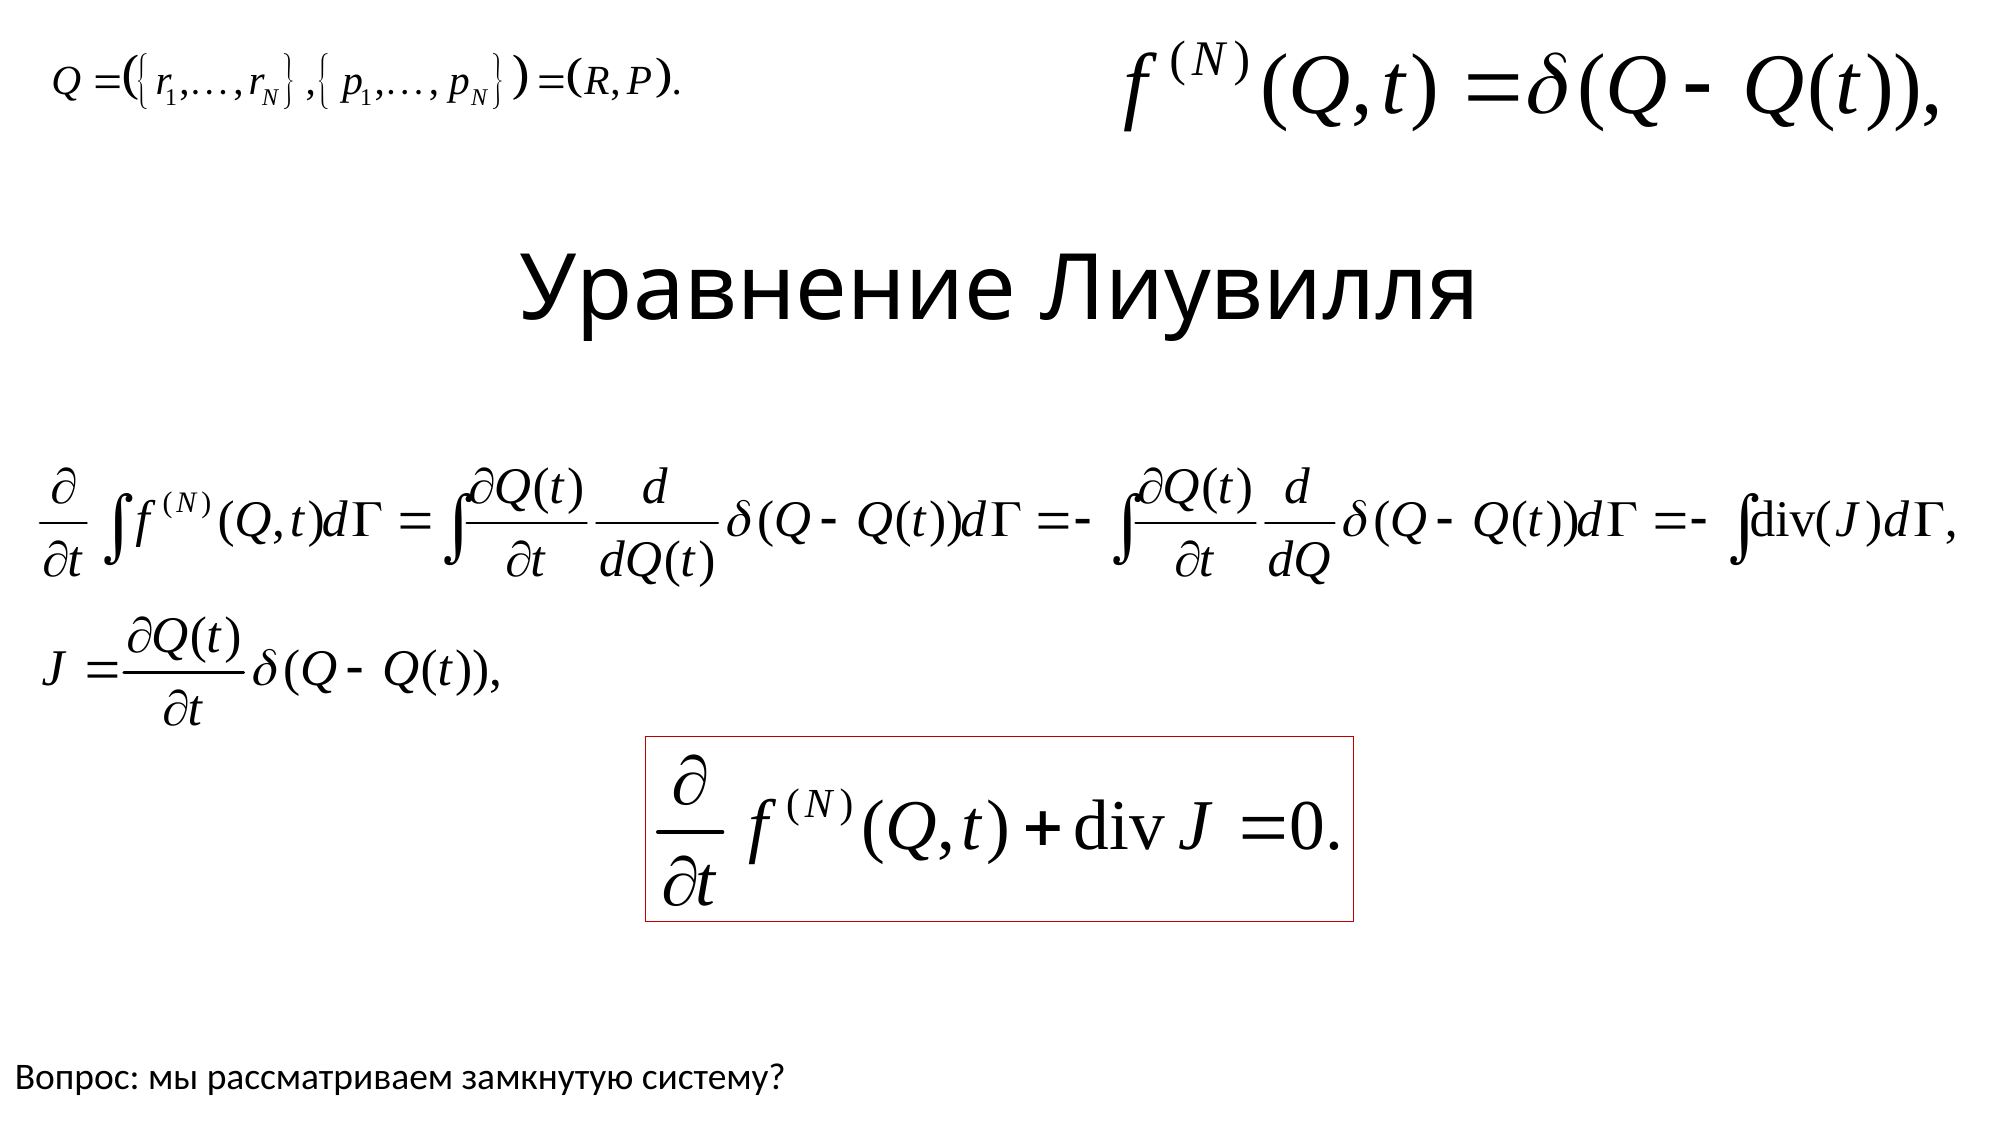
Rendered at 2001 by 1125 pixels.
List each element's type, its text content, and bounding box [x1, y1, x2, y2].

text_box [645, 736, 1354, 922]
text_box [46, 49, 686, 120]
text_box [1094, 20, 1954, 149]
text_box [31, 453, 1969, 737]
title Уравнение Лиувилля [137, 181, 1863, 399]
text_box Вопрос: мы рассматриваем замкнутую систему? [0, 1044, 820, 1105]
